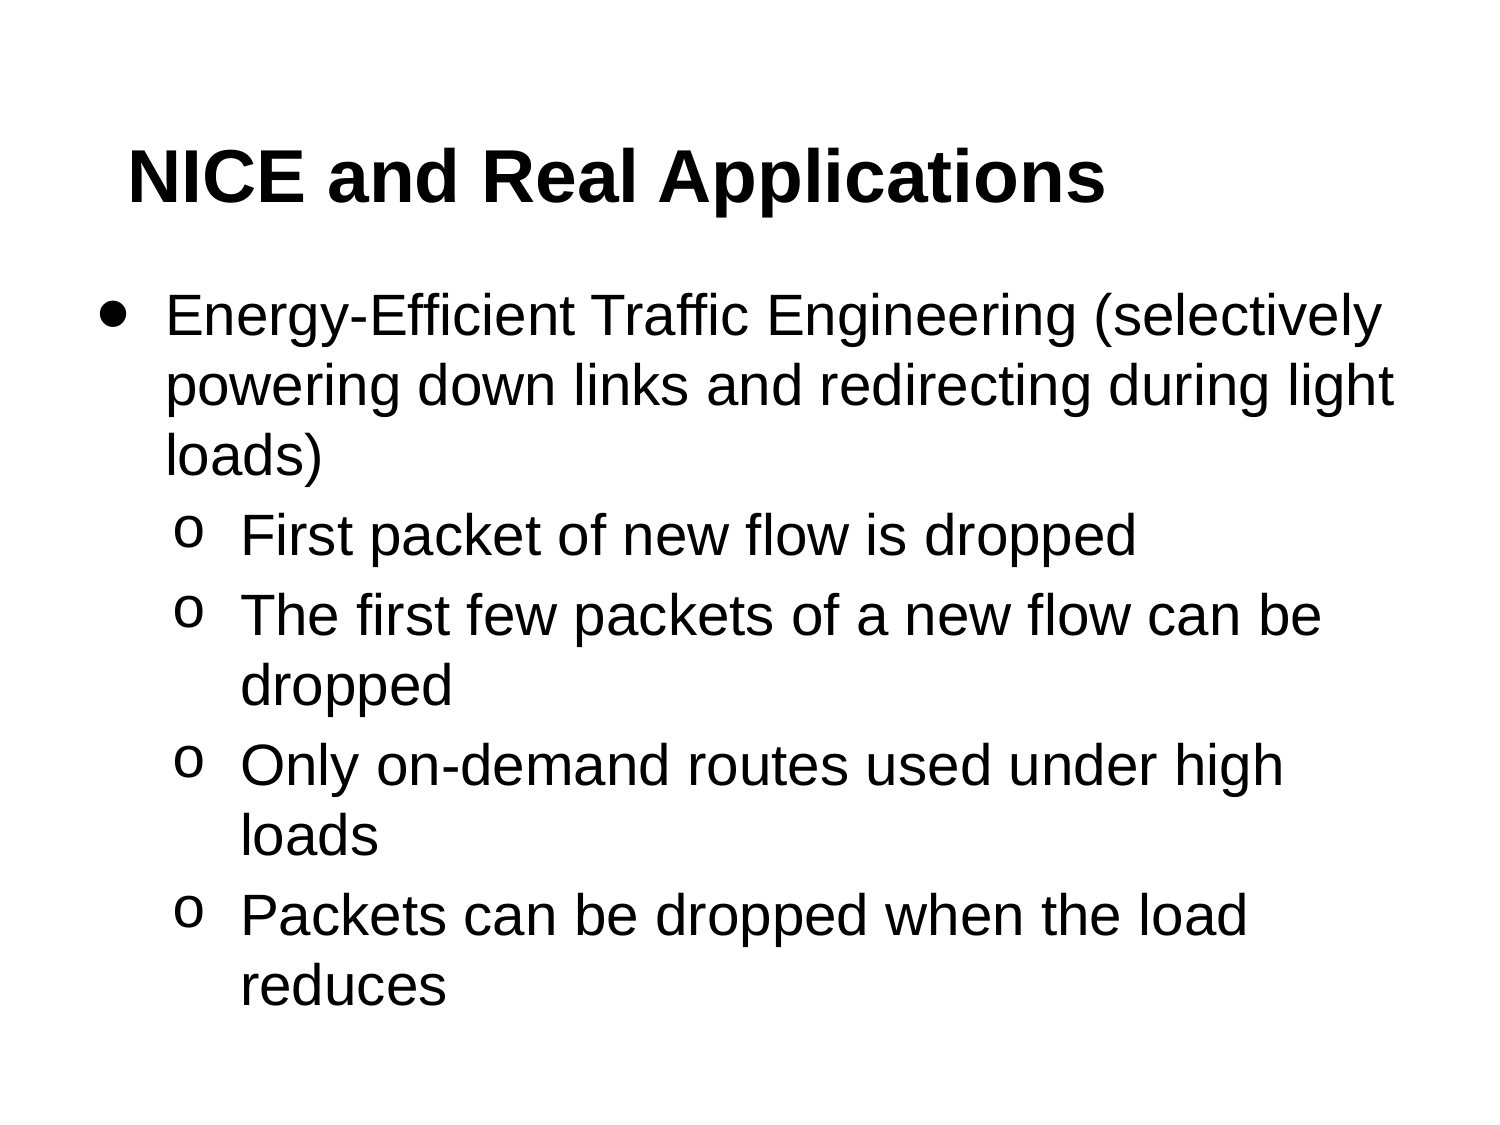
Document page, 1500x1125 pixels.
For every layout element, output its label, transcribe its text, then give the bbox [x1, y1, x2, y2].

title NICE and Real Applications [75, 45, 1425, 233]
list Energy-Efficient Traffic Engineering (selectively powering down links and redirecting during light loads) First packet of new flow is dropped The first few packets of a new flow can be dropped Only on-demand routes used under high loads Packets can be dropped when the load reduces [75, 262, 1425, 1078]
